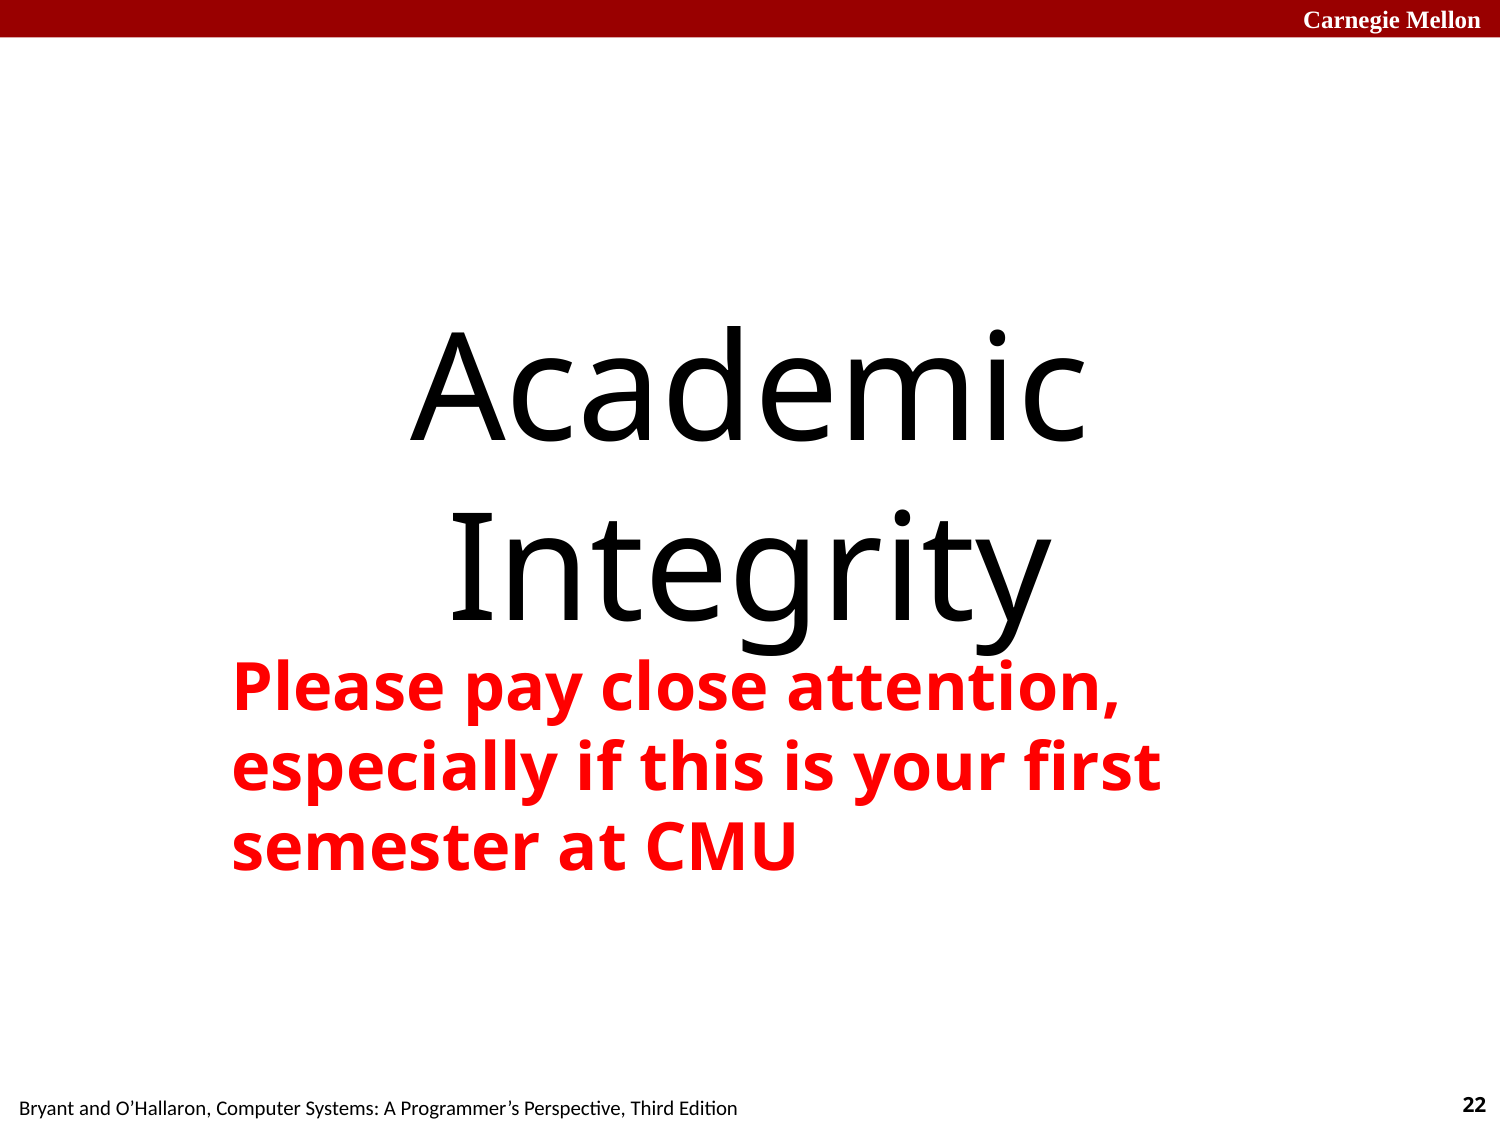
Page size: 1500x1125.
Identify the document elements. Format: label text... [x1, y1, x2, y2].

title Academic Integrity [112, 349, 1388, 591]
subtitle Please pay close attention, especially if this is your first semester at CMU [224, 637, 1276, 926]
